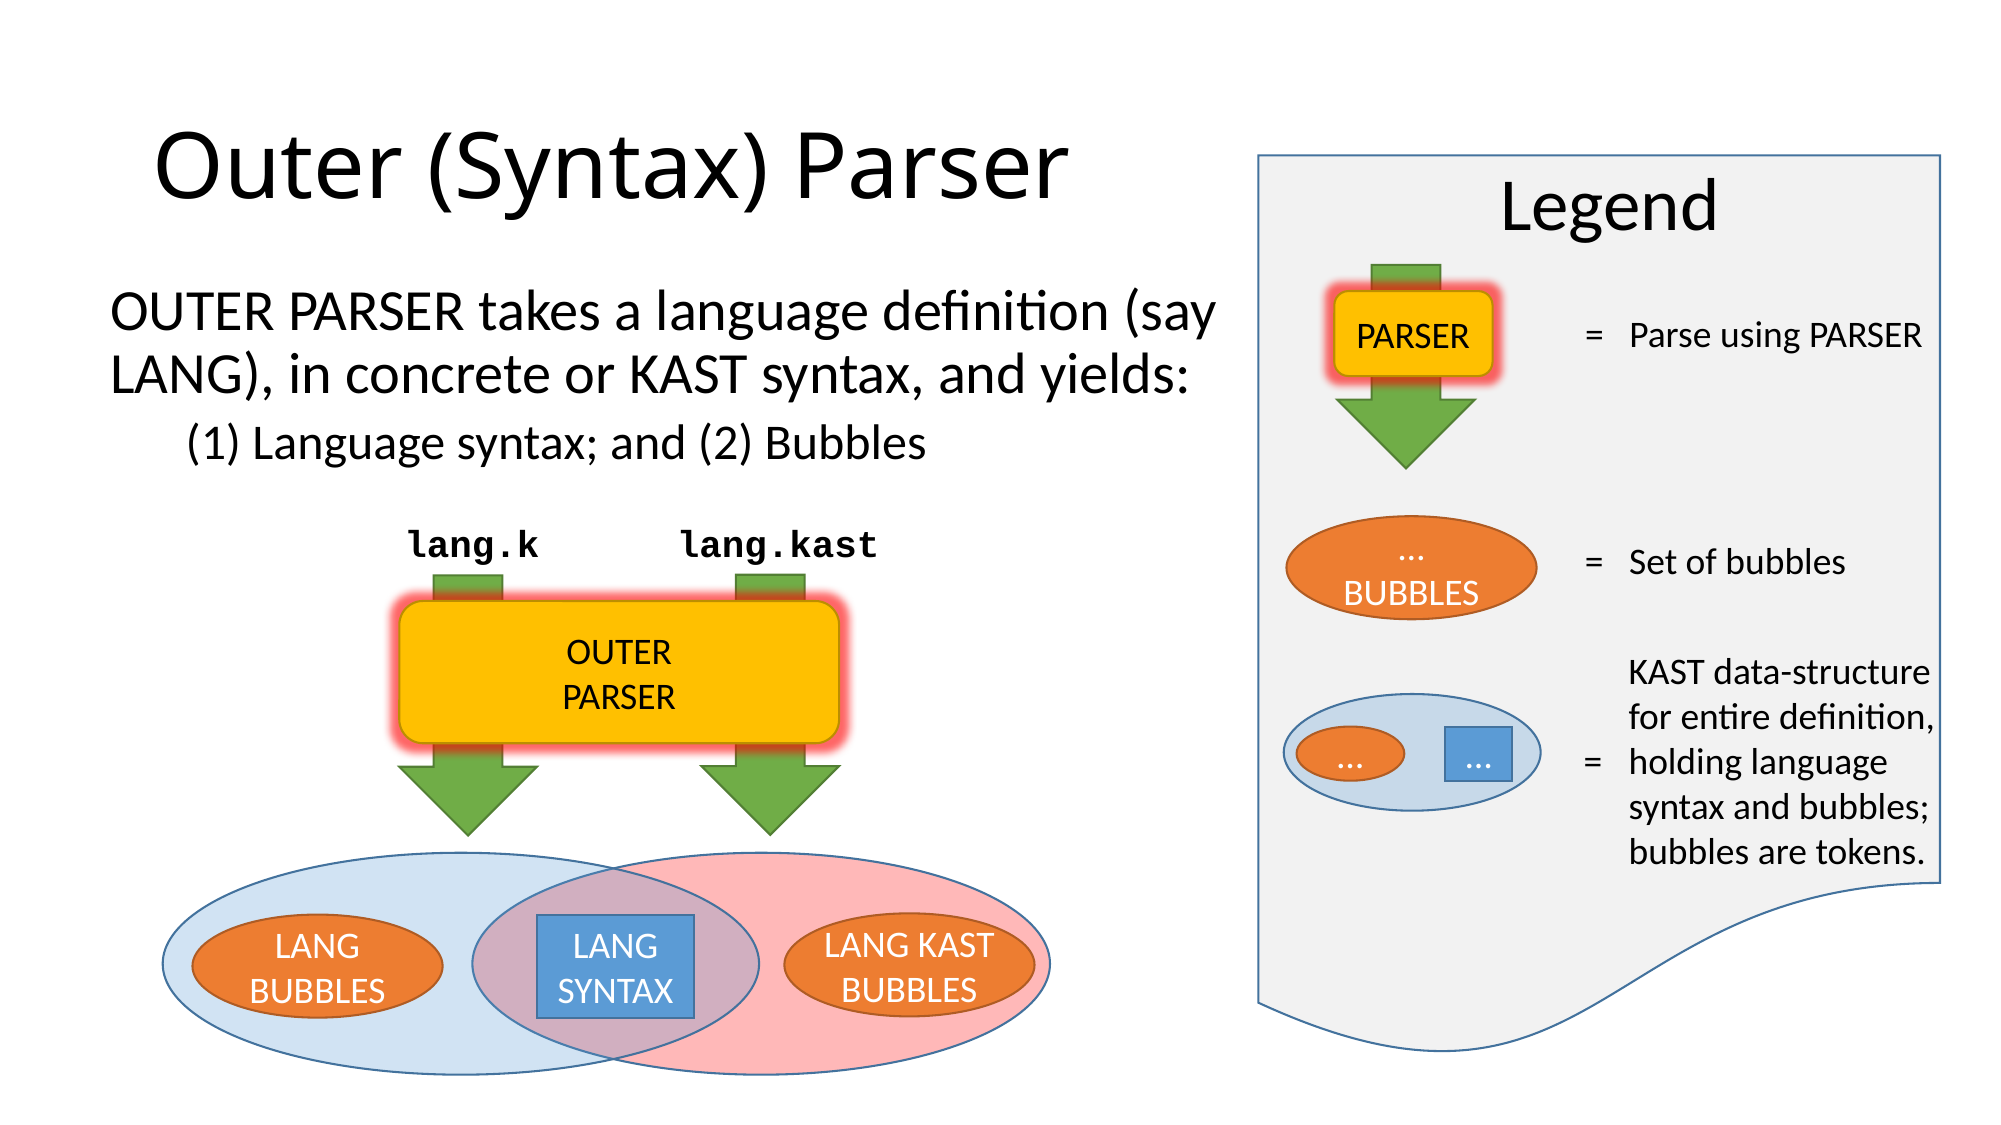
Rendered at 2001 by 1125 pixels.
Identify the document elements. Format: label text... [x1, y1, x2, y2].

text_box [698, 759, 842, 837]
text_box LANG BUBBLES [191, 913, 444, 1019]
text_box [734, 573, 806, 586]
text_box [1257, 154, 1942, 1053]
list OUTER PARSER takes a language definition (say LANG), in concrete or KAST syntax, and yields: (1) Language syntax; and (2) Bubbles [95, 272, 1238, 987]
text_box [614, 851, 1052, 1076]
text_box … BUBBLES [1285, 515, 1538, 621]
text_box lang.kast [662, 513, 895, 573]
text_box LANG SYNTAX [536, 914, 695, 1019]
text_box KAST data-structure for entire definition, holding language syntax and bubbles; bubbles are tokens. [1571, 639, 1951, 880]
text_box LANG KAST BUBBLES [783, 912, 1036, 1018]
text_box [1283, 693, 1541, 811]
text_box lang.k [389, 512, 555, 573]
text_box Legend [1485, 148, 1736, 254]
text_box [432, 574, 504, 586]
text_box PARSER [1333, 289, 1494, 378]
text_box = [1568, 730, 1618, 790]
text_box OUTER PARSER [398, 599, 841, 745]
text_box [161, 851, 761, 1076]
text_box = Parse using PARSER [1570, 302, 1939, 363]
text_box [1334, 391, 1478, 470]
text_box [1370, 263, 1442, 276]
text_box [396, 759, 540, 838]
text_box = Set of bubbles [1570, 529, 1862, 590]
title Outer (Syntax) Parser [137, 59, 1863, 278]
